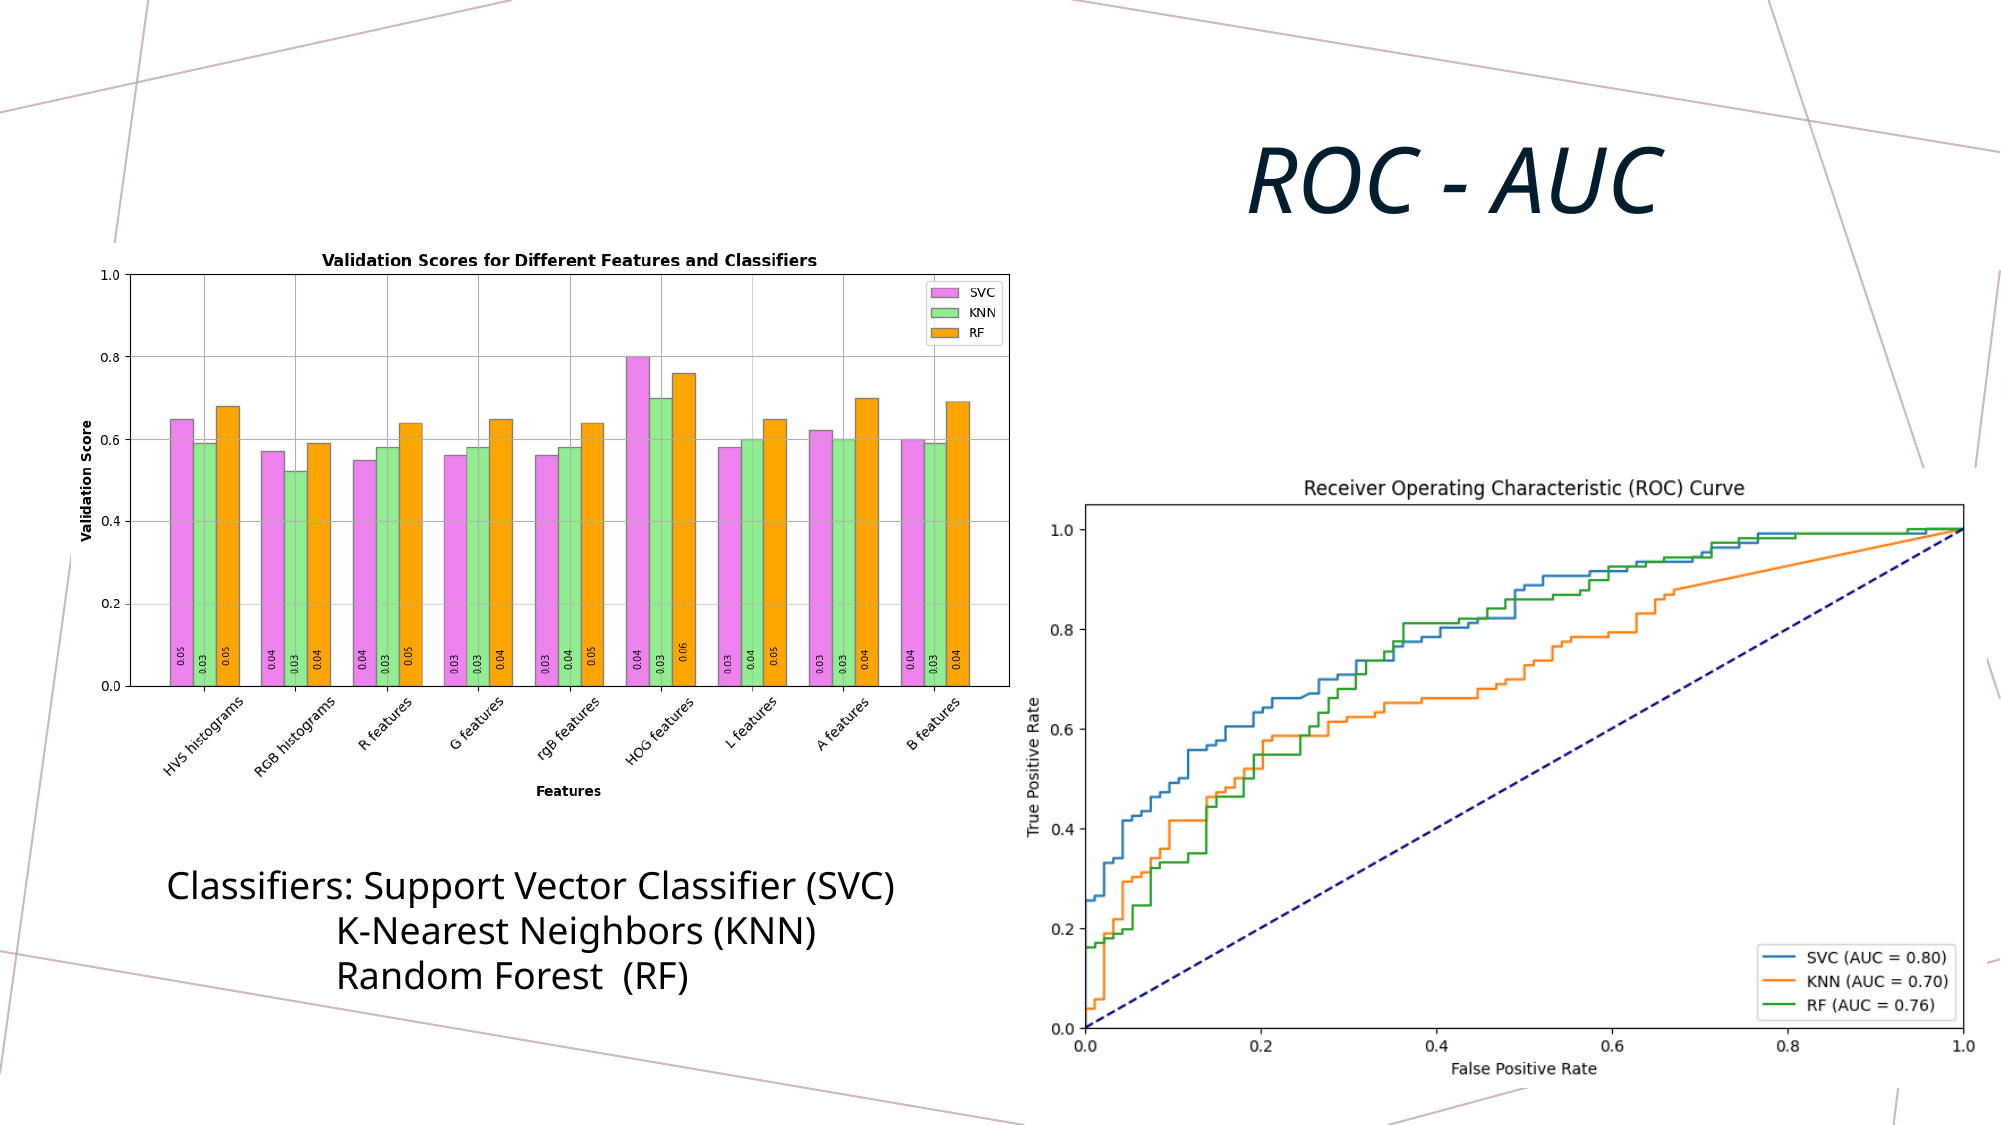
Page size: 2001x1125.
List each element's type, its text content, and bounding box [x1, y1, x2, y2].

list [71, 243, 1017, 808]
picture [1016, 468, 1987, 1088]
text_box Classifiers: Support Vector Classifier (SVC) K-Nearest Neighbors (KNN) Random Forest (RF) [151, 854, 947, 1005]
title ROC - AUC [1230, 70, 1850, 298]
